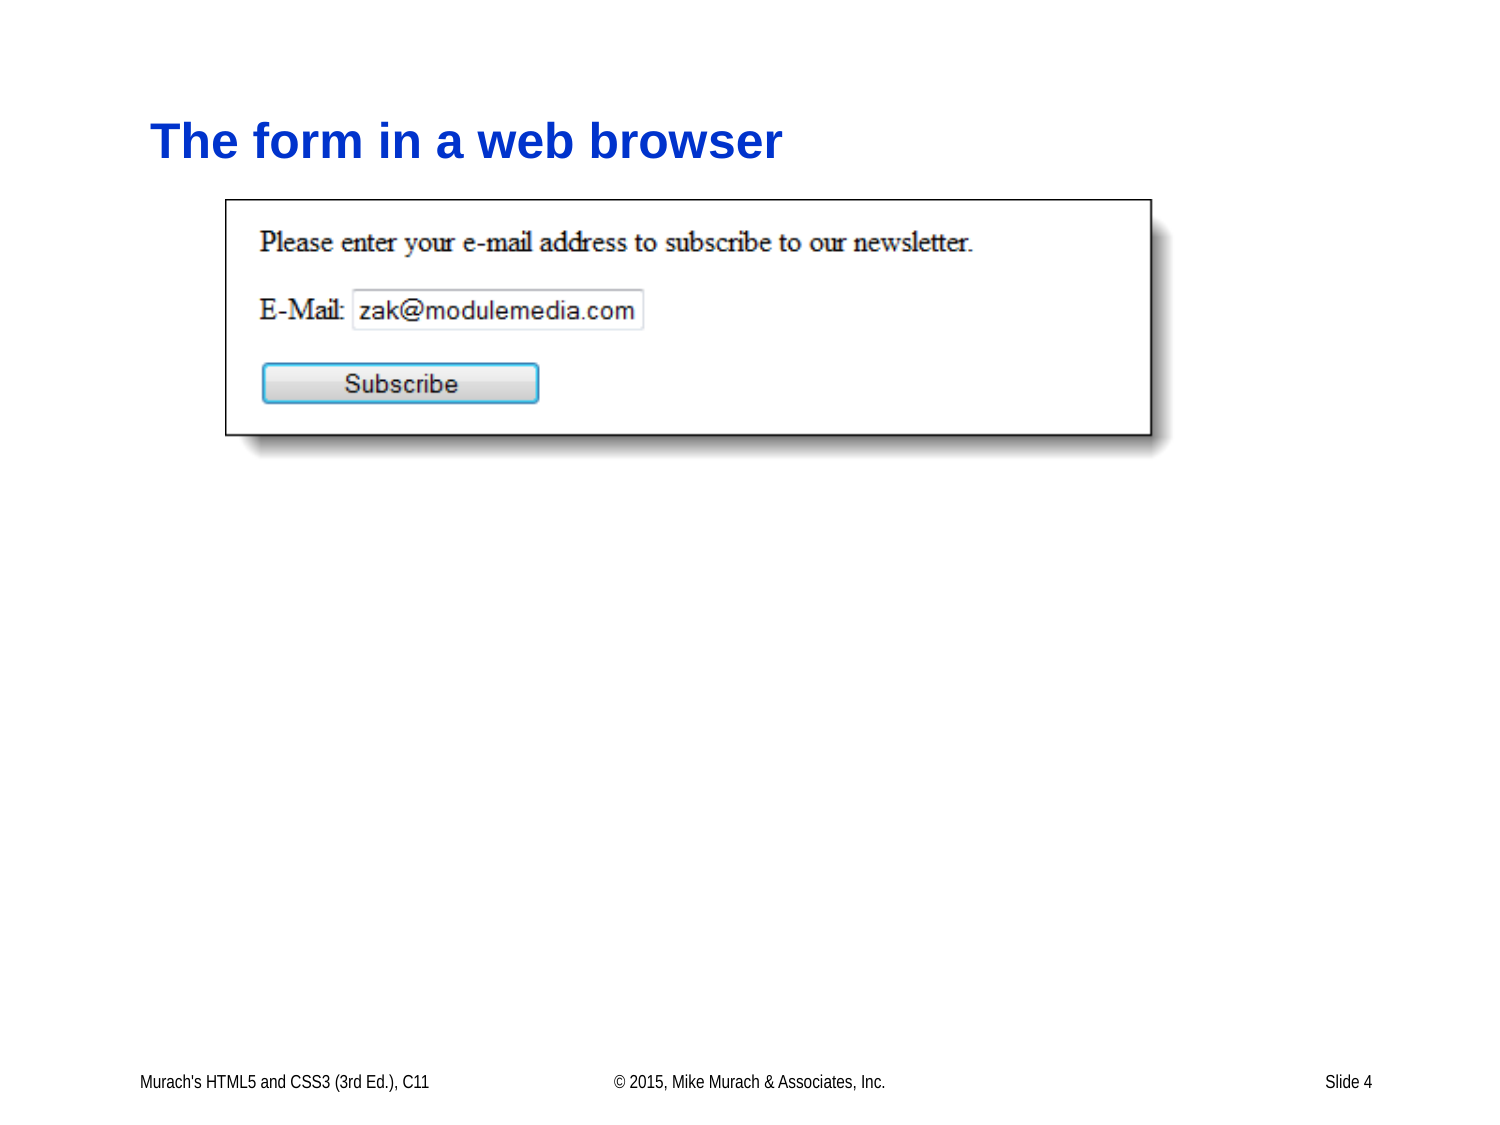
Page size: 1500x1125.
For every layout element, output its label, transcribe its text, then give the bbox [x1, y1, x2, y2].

footer © 2015, Mike Murach & Associates, Inc. [474, 1025, 1025, 1100]
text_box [149, 112, 1348, 183]
slide_number Murach's HTML5 and CSS3 (3rd Ed.), C11 [125, 1025, 450, 1100]
slide_number Slide 4 [1074, 1025, 1388, 1100]
picture [225, 199, 1176, 461]
